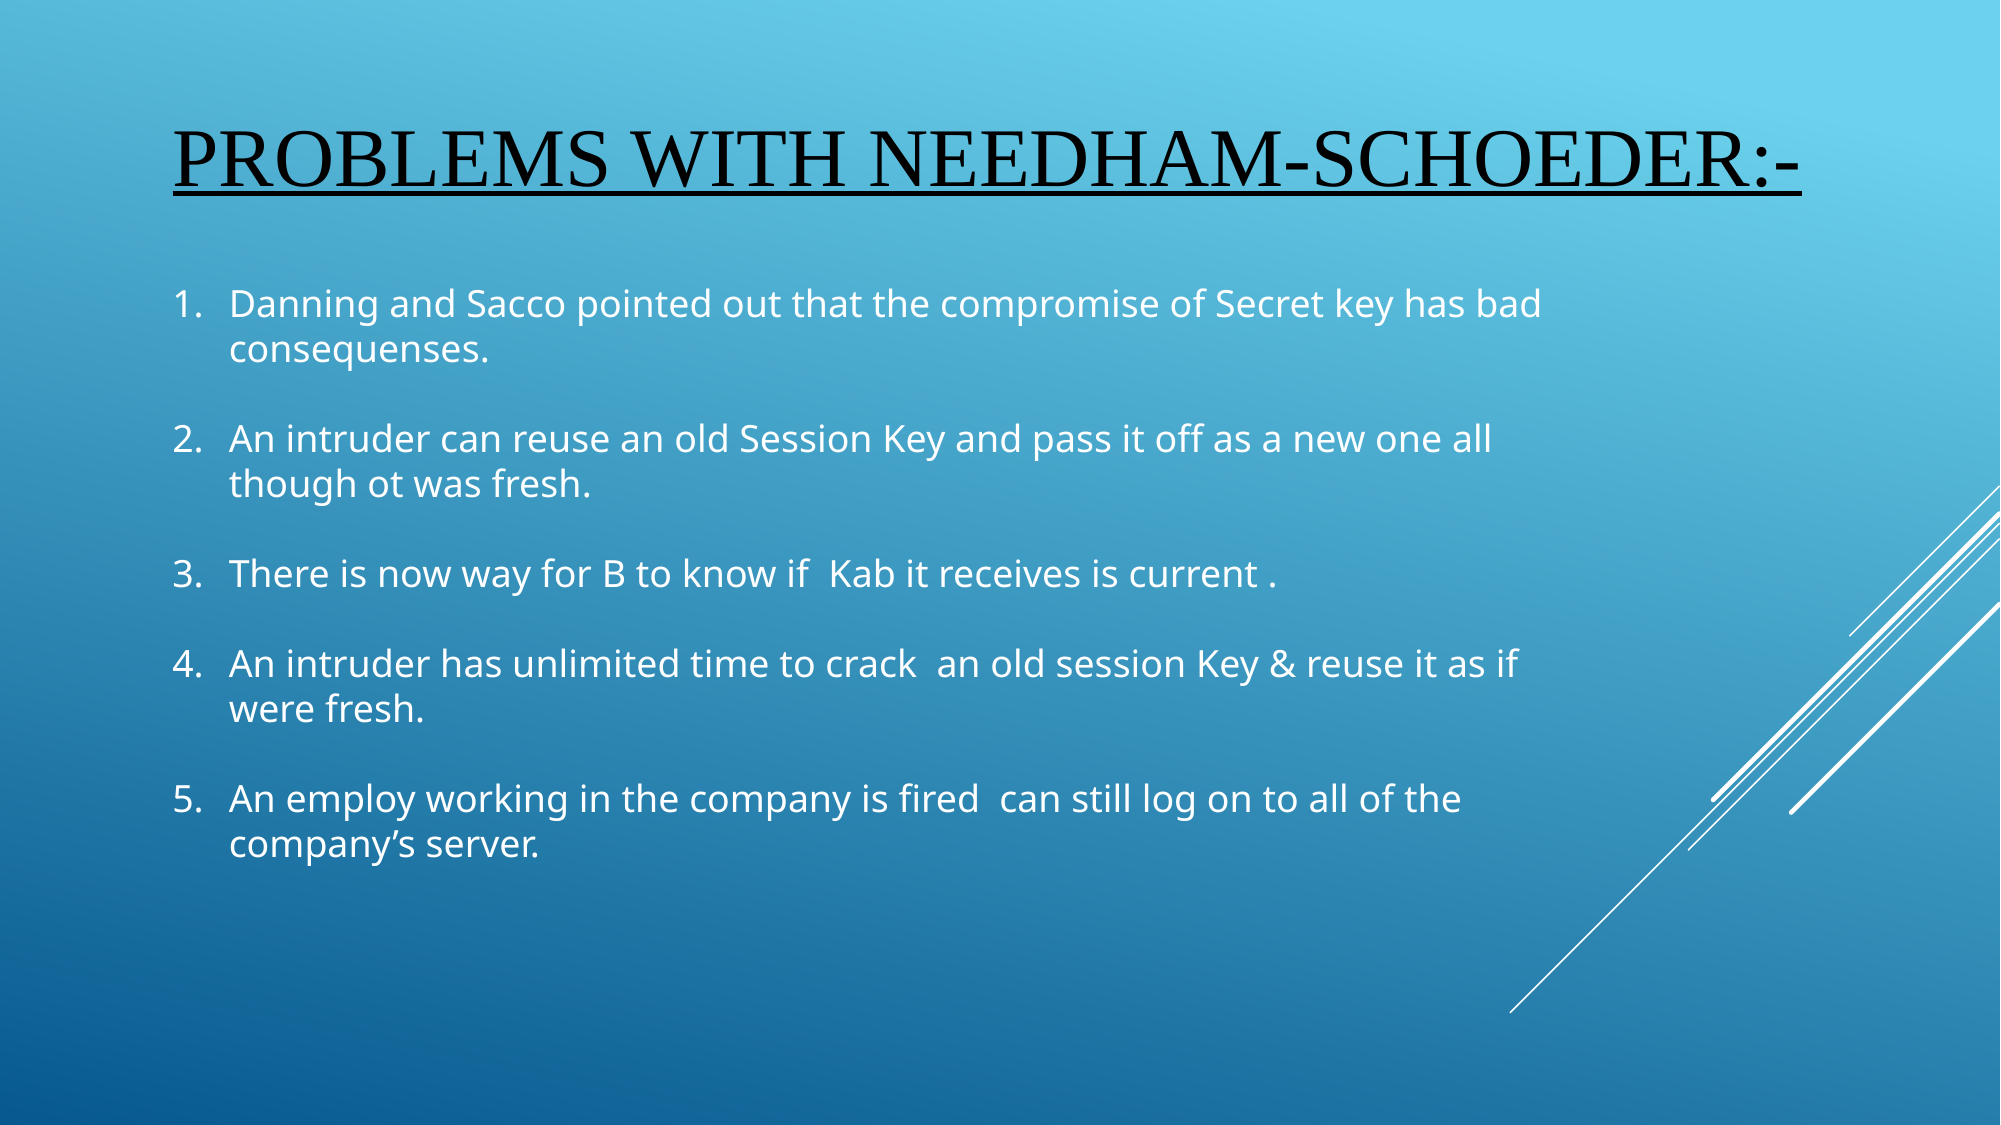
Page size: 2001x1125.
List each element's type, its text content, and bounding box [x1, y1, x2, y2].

title Problems with NEEDHAM-SCHOEDER:- [157, 29, 1821, 277]
text_box Danning and Sacco pointed out that the compromise of Secret key has bad consequenses. An intruder can reuse an old Session Key and pass it off as a new one all though ot was fresh. There is now way for B to know if Kab it receives is current . An intruder has unlimited time to crack an old session Key & reuse it as if were fresh. An employ working in the company is fired can still log on to all of the company’s server. [157, 272, 1571, 872]
